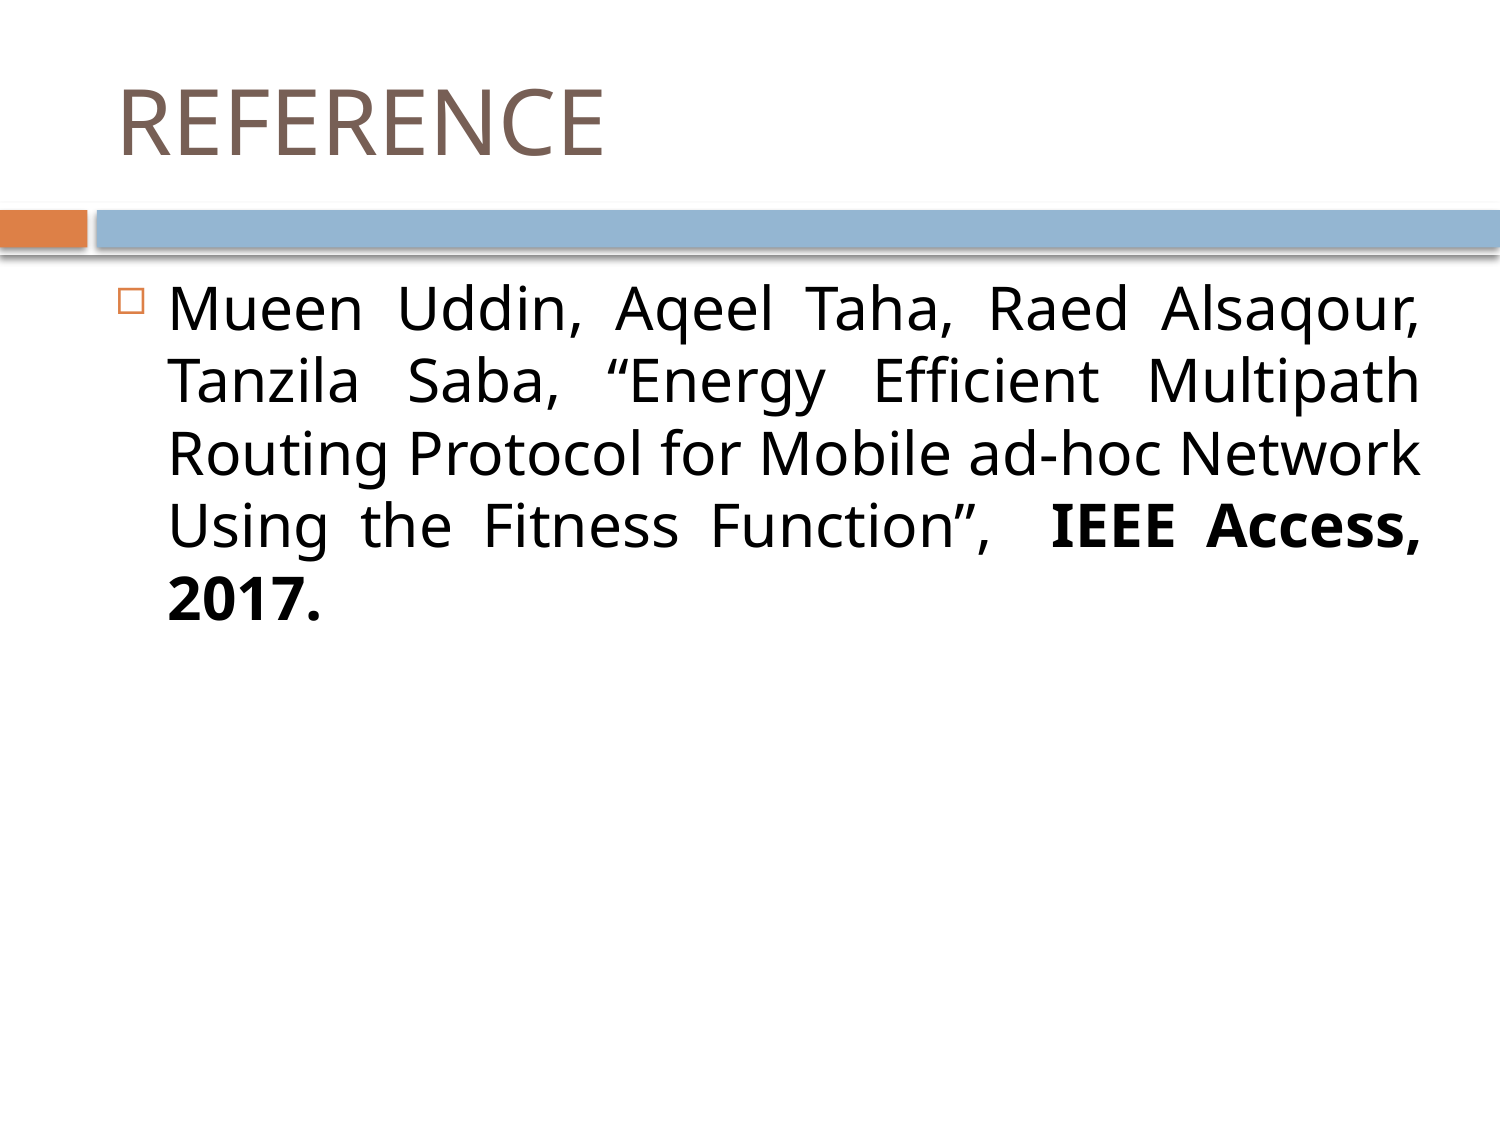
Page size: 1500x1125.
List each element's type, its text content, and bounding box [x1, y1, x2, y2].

title REFERENCE [100, 37, 1438, 200]
list Mueen Uddin, Aqeel Taha, Raed Alsaqour, Tanzila Saba, “Energy Efficient Multipath Routing Protocol for Mobile ad-hoc Network Using the Fitness Function”, IEEE Access, 2017. [100, 262, 1438, 1000]
